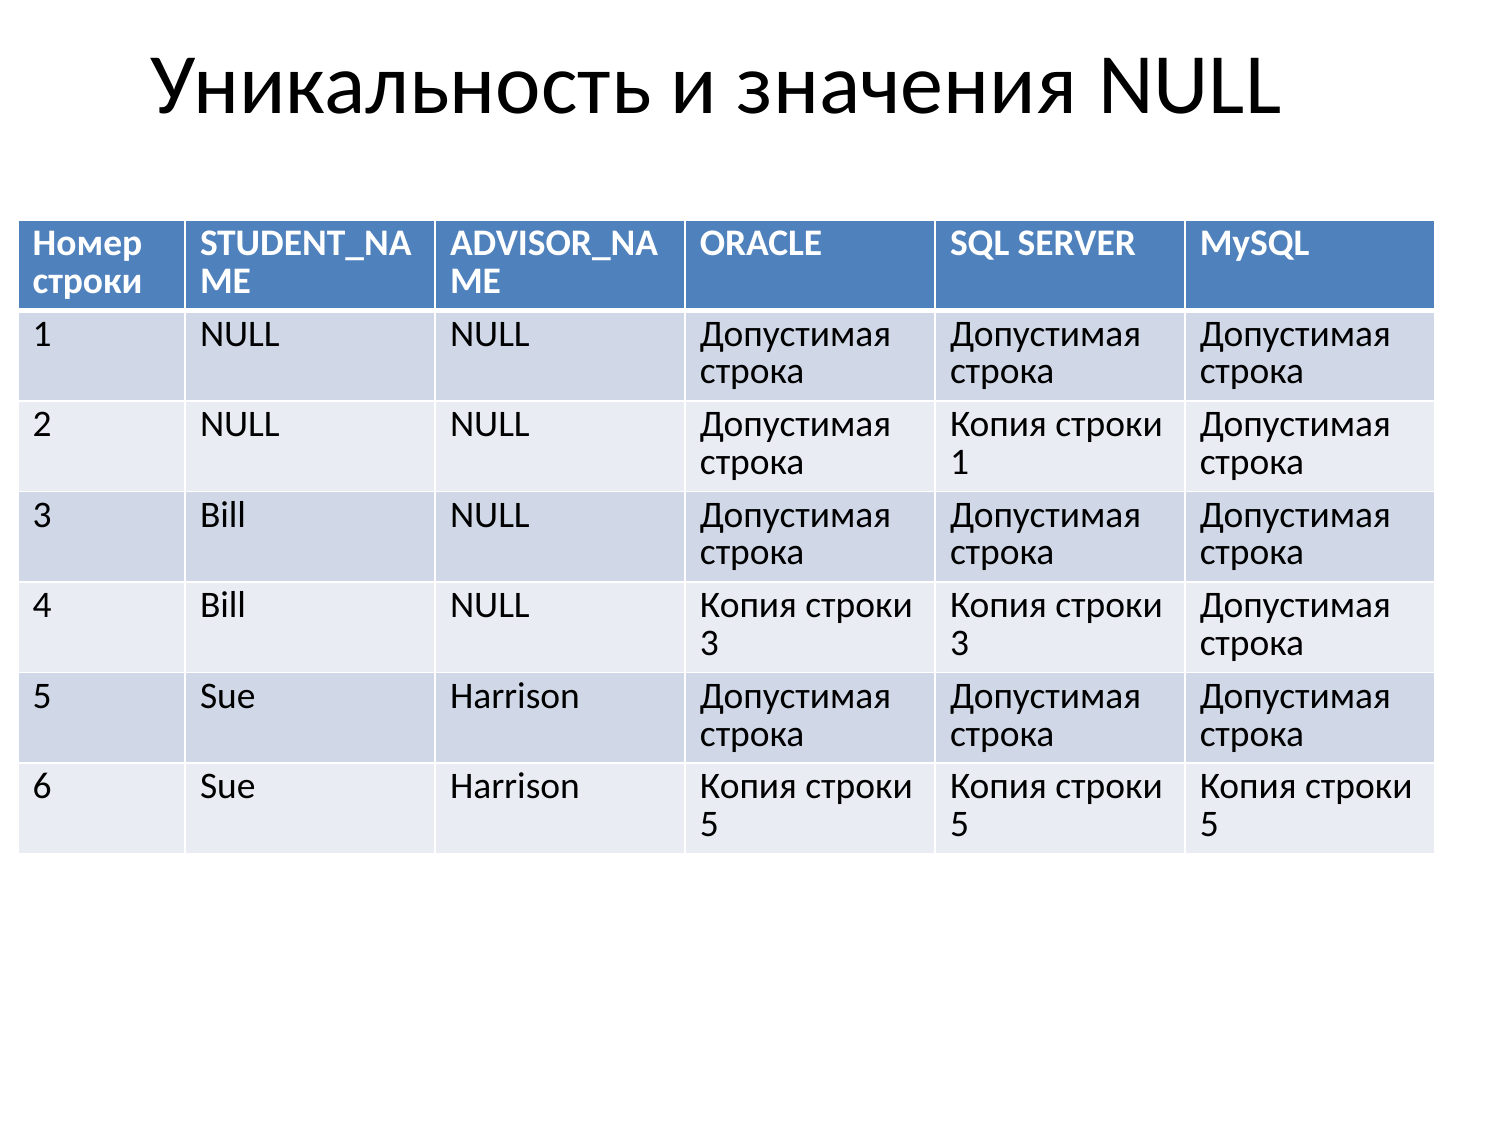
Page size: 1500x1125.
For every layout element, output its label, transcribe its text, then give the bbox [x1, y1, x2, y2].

table_cell NULL [436, 492, 684, 581]
table_cell NULL [186, 402, 434, 491]
table_cell Допустимая строка [936, 313, 1184, 400]
table_cell Допустимая строка [936, 673, 1184, 762]
table_cell Допустимая строка [1186, 583, 1434, 672]
table_cell Sue [186, 764, 434, 853]
table_cell Sue [186, 673, 434, 762]
table_cell 5 [19, 673, 184, 762]
table_cell Допустимая строка [686, 673, 934, 762]
table_cell Harrison [436, 673, 684, 762]
table_cell Допустимая строка [936, 492, 1184, 581]
table_cell NULL [436, 583, 684, 672]
table_cell 3 [19, 492, 184, 581]
table_cell Допустимая строка [1186, 313, 1434, 400]
table_cell Harrison [436, 764, 684, 853]
table_header MySQL [1186, 221, 1434, 308]
table_cell Допустимая строка [1186, 492, 1434, 581]
table_header Номер строки [19, 221, 184, 308]
table_cell Копия строки 1 [936, 402, 1184, 491]
table_cell Допустимая строка [686, 313, 934, 400]
table_cell NULL [436, 402, 684, 491]
table_header STUDENT_NAME [186, 221, 434, 308]
table_header SQL SERVER [936, 221, 1184, 308]
title Уникальность и значения NULL [41, 19, 1392, 139]
table_cell 2 [19, 402, 184, 491]
table_header ORACLE [686, 221, 934, 308]
table_cell 1 [19, 313, 184, 400]
table_cell Допустимая строка [686, 492, 934, 581]
table_cell Копия строки 5 [686, 764, 934, 853]
table_cell Bill [186, 492, 434, 581]
table_cell Копия строки 5 [1186, 764, 1434, 853]
table_cell Допустимая строка [1186, 673, 1434, 762]
table_cell NULL [436, 313, 684, 400]
table_cell Копия строки 3 [936, 583, 1184, 672]
table_cell Допустимая строка [686, 402, 934, 491]
table_cell NULL [186, 313, 434, 400]
table_cell 4 [19, 583, 184, 672]
table_cell Допустимая строка [1186, 402, 1434, 491]
table_cell Bill [186, 583, 434, 672]
table_header ADVISOR_NAME [436, 221, 684, 308]
table_cell Копия строки 5 [936, 764, 1184, 853]
table_cell 6 [19, 764, 184, 853]
table_cell Копия строки 3 [686, 583, 934, 672]
